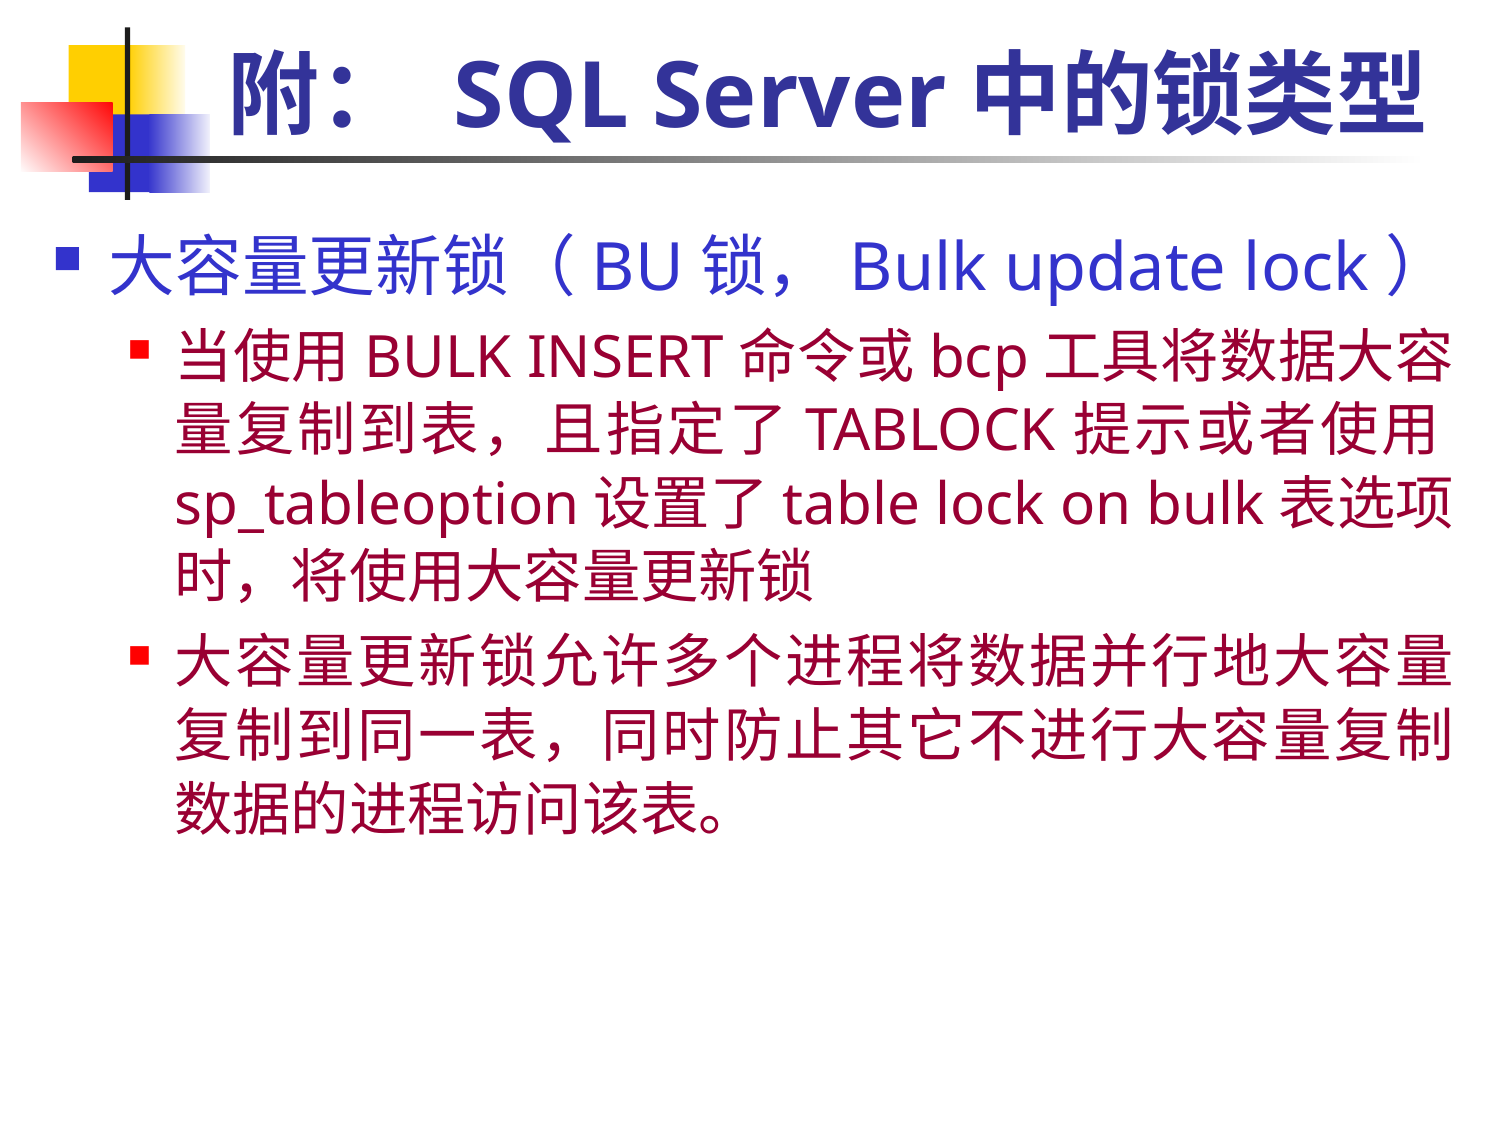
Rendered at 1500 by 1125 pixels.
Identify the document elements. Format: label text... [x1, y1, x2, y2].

list 大容量更新锁（BU锁，Bulk update lock） 当使用BULK INSERT命令或bcp工具将数据大容量复制到表，且指定了TABLOCK提示或者使用sp_tableoption设置了table lock on bulk表选项时，将使用大容量更新锁 大容量更新锁允许多个进程将数据并行地大容量复制到同一表，同时防止其它不进行大容量复制数据的进程访问该表。 [37, 212, 1470, 1088]
title 附： SQL Server中的锁类型 [188, 27, 1468, 154]
